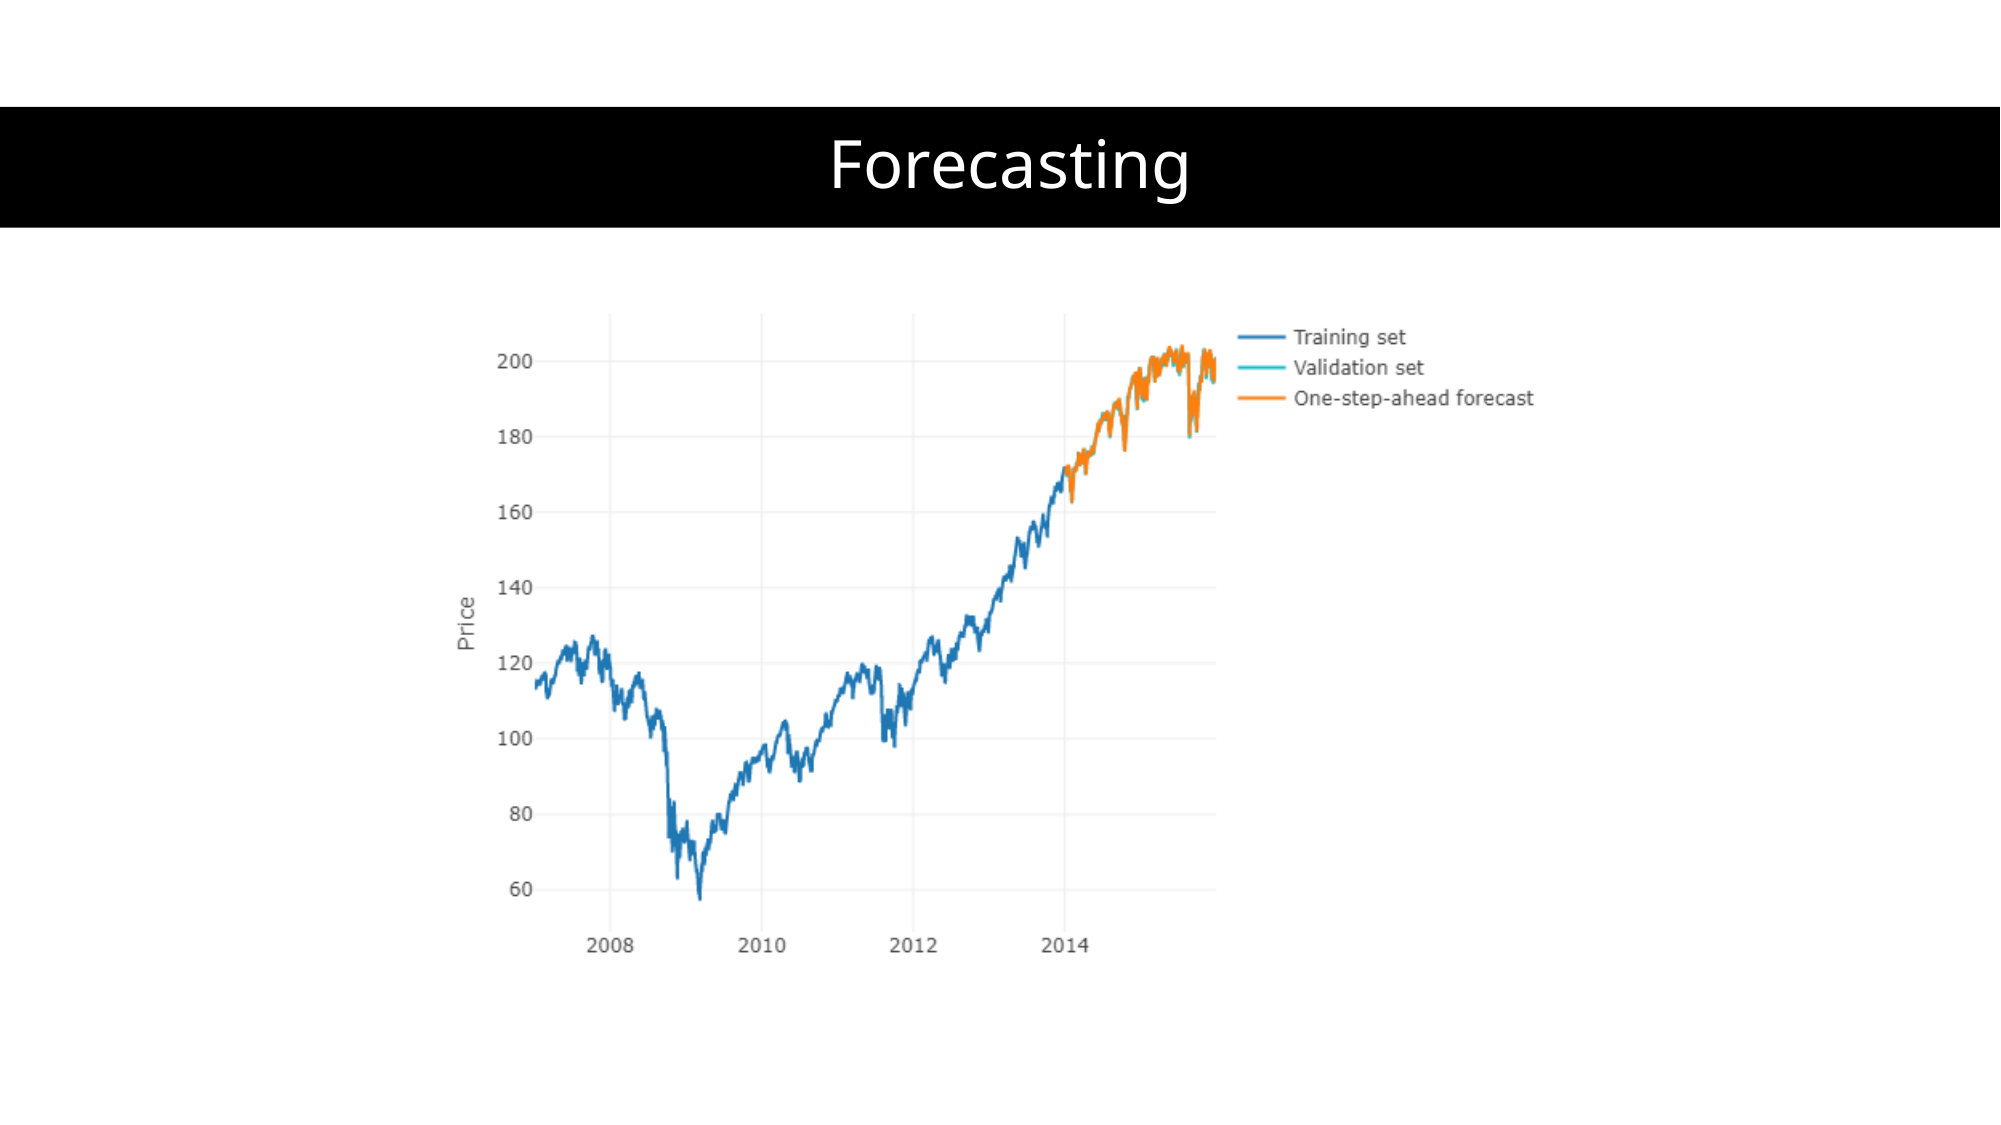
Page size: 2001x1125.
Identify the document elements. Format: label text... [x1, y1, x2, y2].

text_box [0, 106, 2000, 229]
title Forecasting [91, 105, 1931, 228]
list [438, 274, 1561, 996]
